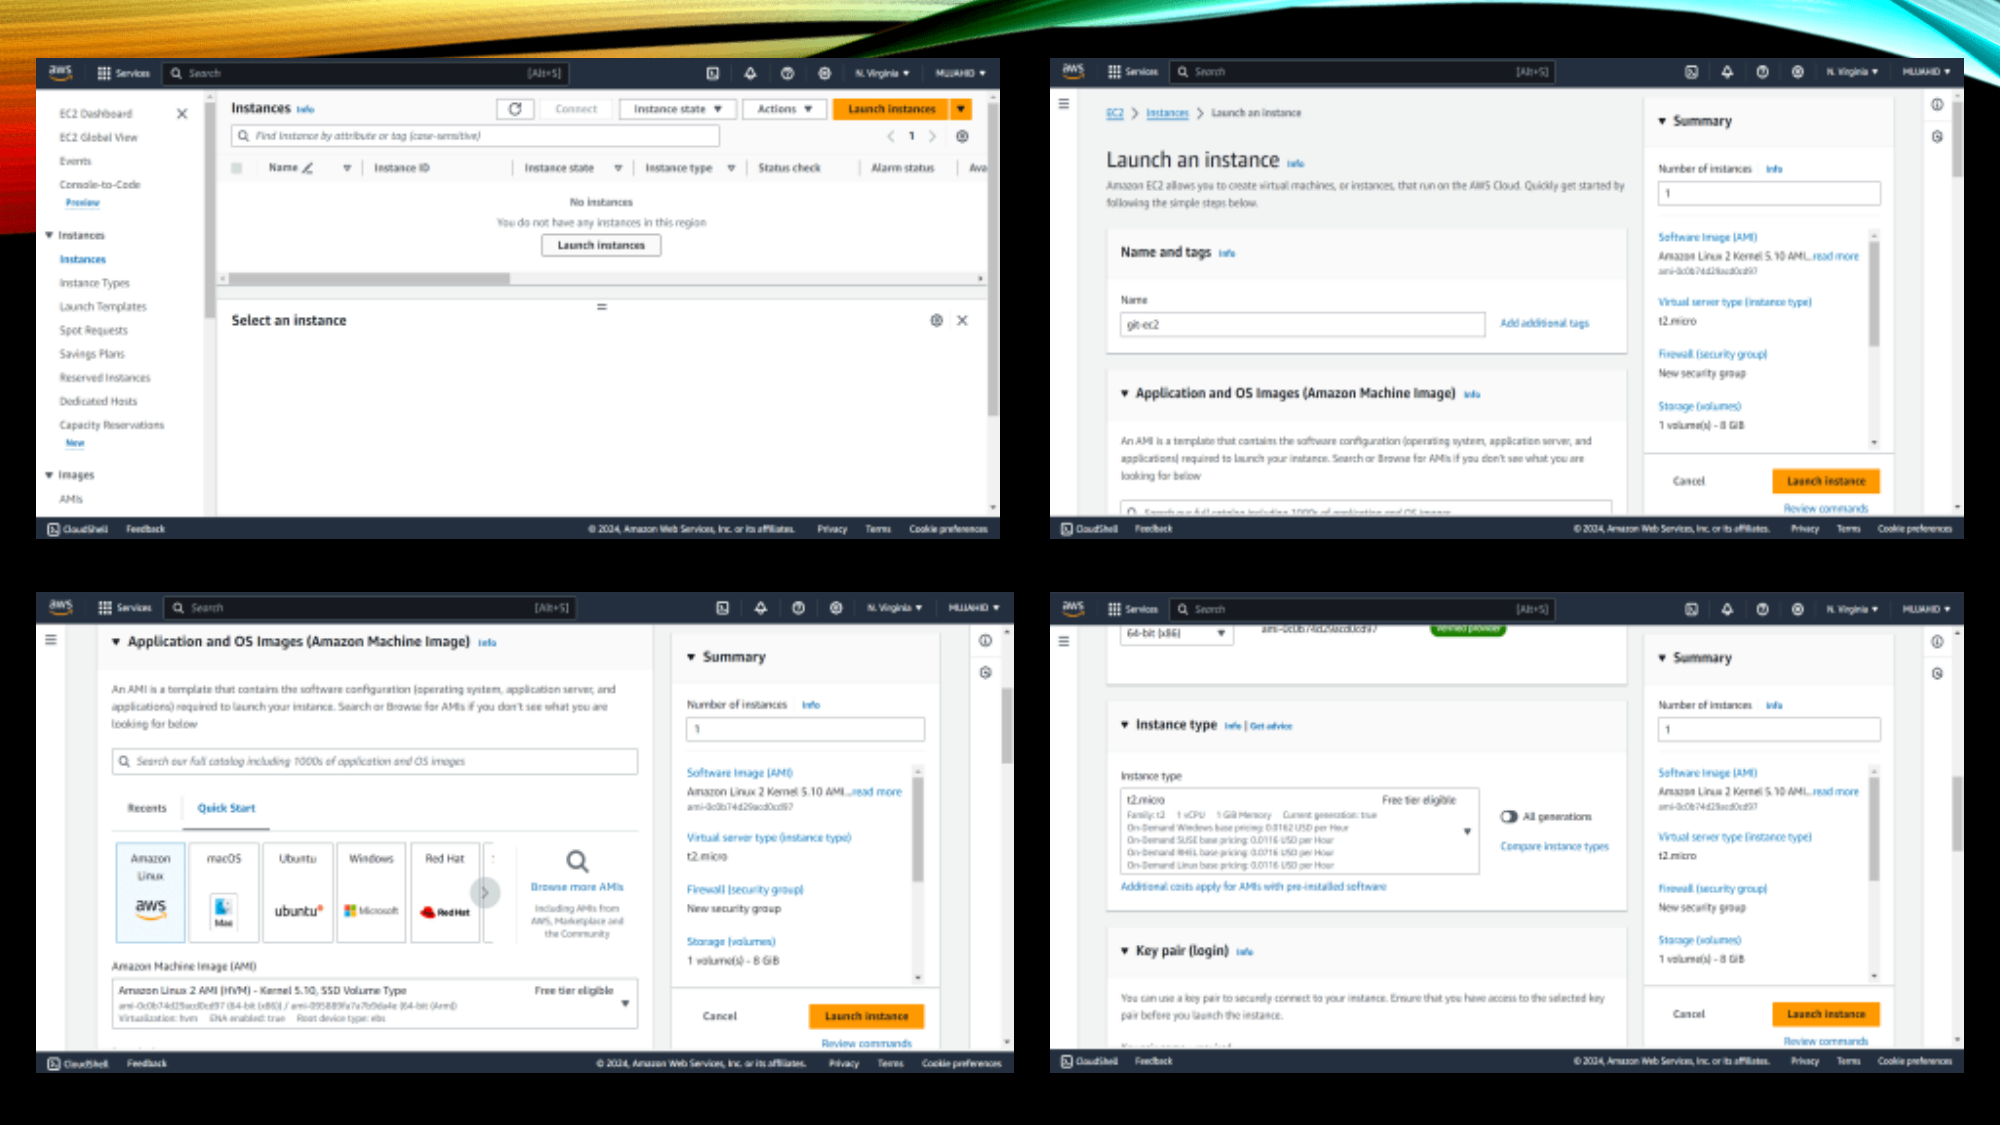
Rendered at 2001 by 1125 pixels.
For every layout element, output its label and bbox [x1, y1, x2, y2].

picture [35, 592, 1015, 1073]
picture [0, 0, 2000, 539]
picture [1049, 592, 1965, 1073]
